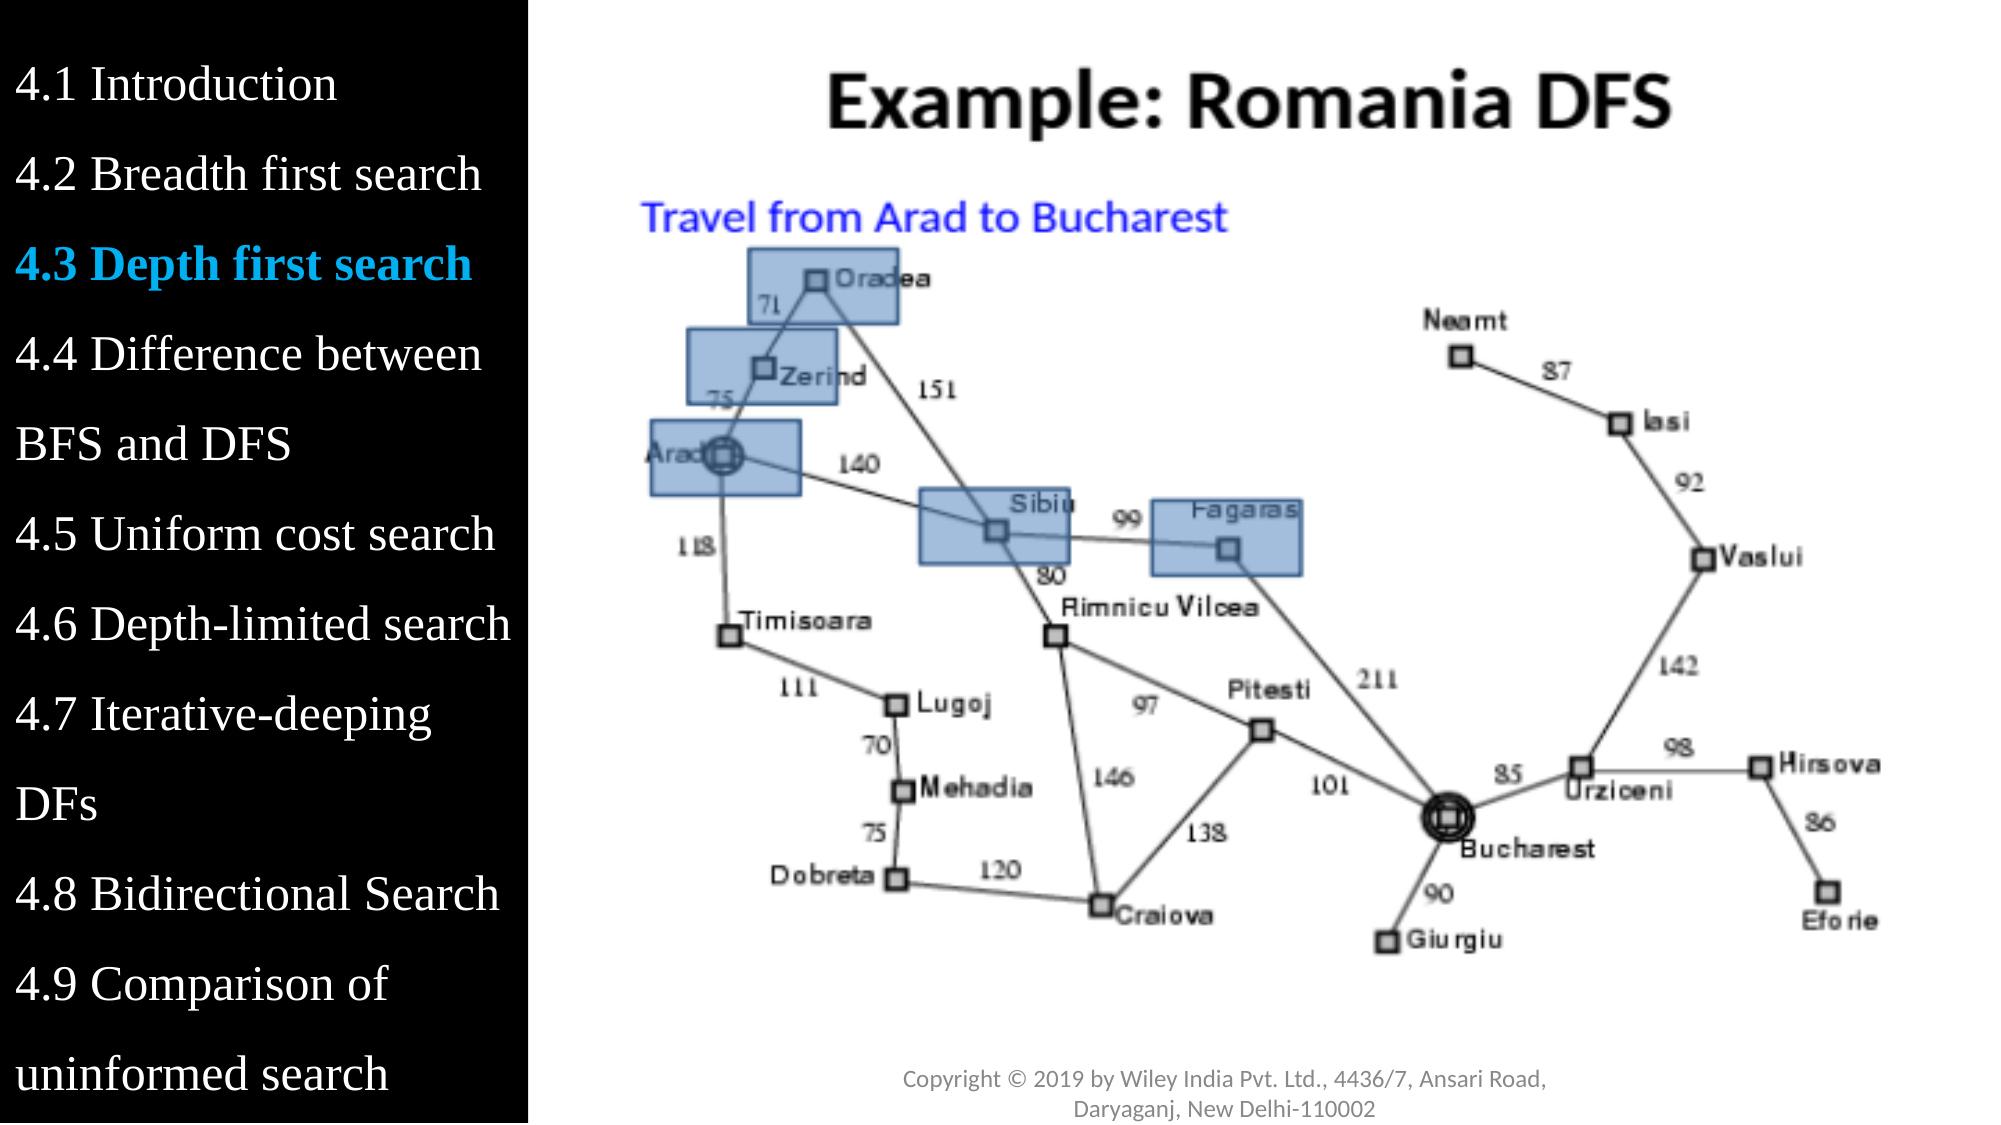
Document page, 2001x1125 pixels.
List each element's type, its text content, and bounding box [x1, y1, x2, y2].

picture [587, 59, 1918, 976]
footer Copyright © 2019 by Wiley India Pvt. Ltd., 4436/7, Ansari Road, Daryaganj, New Delhi-110002 [887, 1062, 1563, 1123]
text_box 4.1 Introduction 4.2 Breadth first search 4.3 Depth first search 4.4 Difference between BFS and DFS 4.5 Uniform cost search 4.6 Depth-limited search 4.7 Iterative-deeping DFs 4.8 Bidirectional Search 4.9 Comparison of uninformed search [0, 0, 529, 1123]
